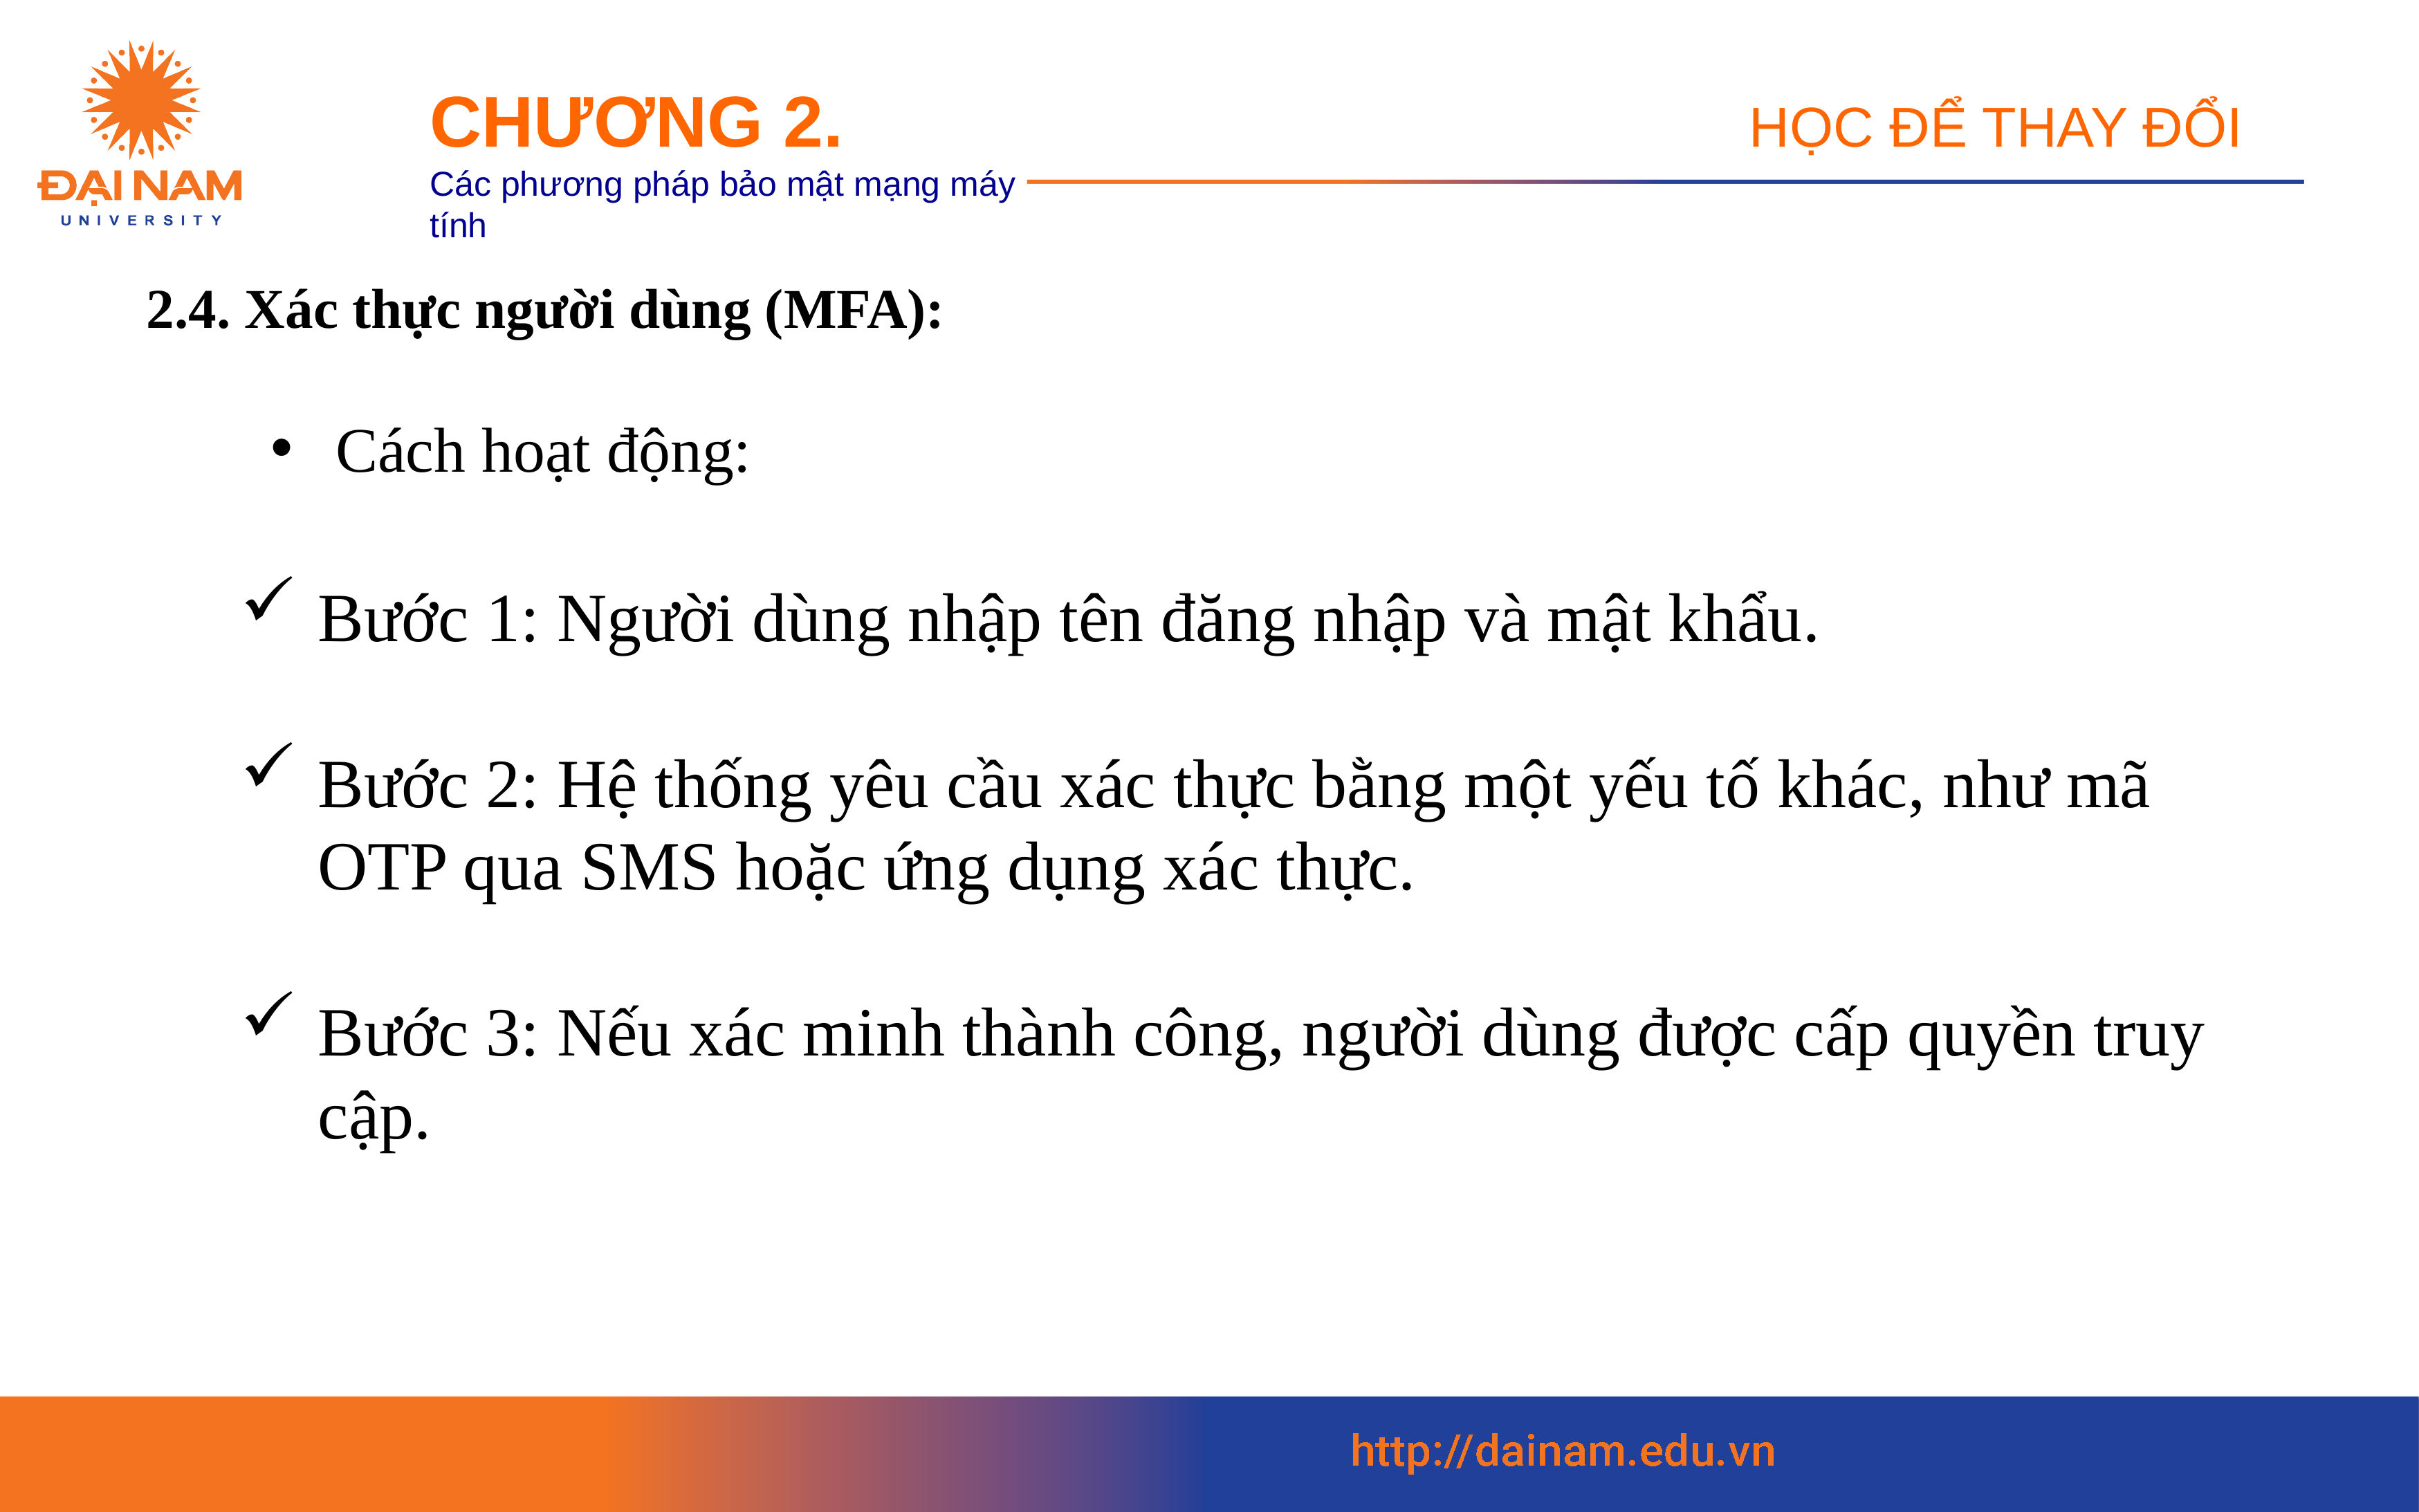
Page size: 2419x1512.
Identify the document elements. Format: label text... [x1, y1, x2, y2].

text_box Cách hoạt động: [260, 403, 1114, 490]
picture [1026, 179, 2304, 184]
text_box CHƯƠNG 2. Các phương pháp bảo mật mạng máy tính [419, 69, 1353, 250]
text_box 2.4. Xác thực người dùng (MFA): [136, 267, 1006, 345]
picture [0, 1396, 2419, 1512]
text_box HỌC ĐỂ THAY ĐỔI [1320, 85, 2254, 163]
text_box Bước 1: Người dùng nhập tên đăng nhập và mật khẩu. Bước 2: Hệ thống yêu cầu xác thực bằng một yếu tố khác, như mã OTP qua SMS hoặc ứng dụng xác thực. Bước 3: Nếu xác minh thành công, người dùng được cấp quyền truy cập. [230, 566, 2220, 1159]
picture [37, 40, 241, 225]
